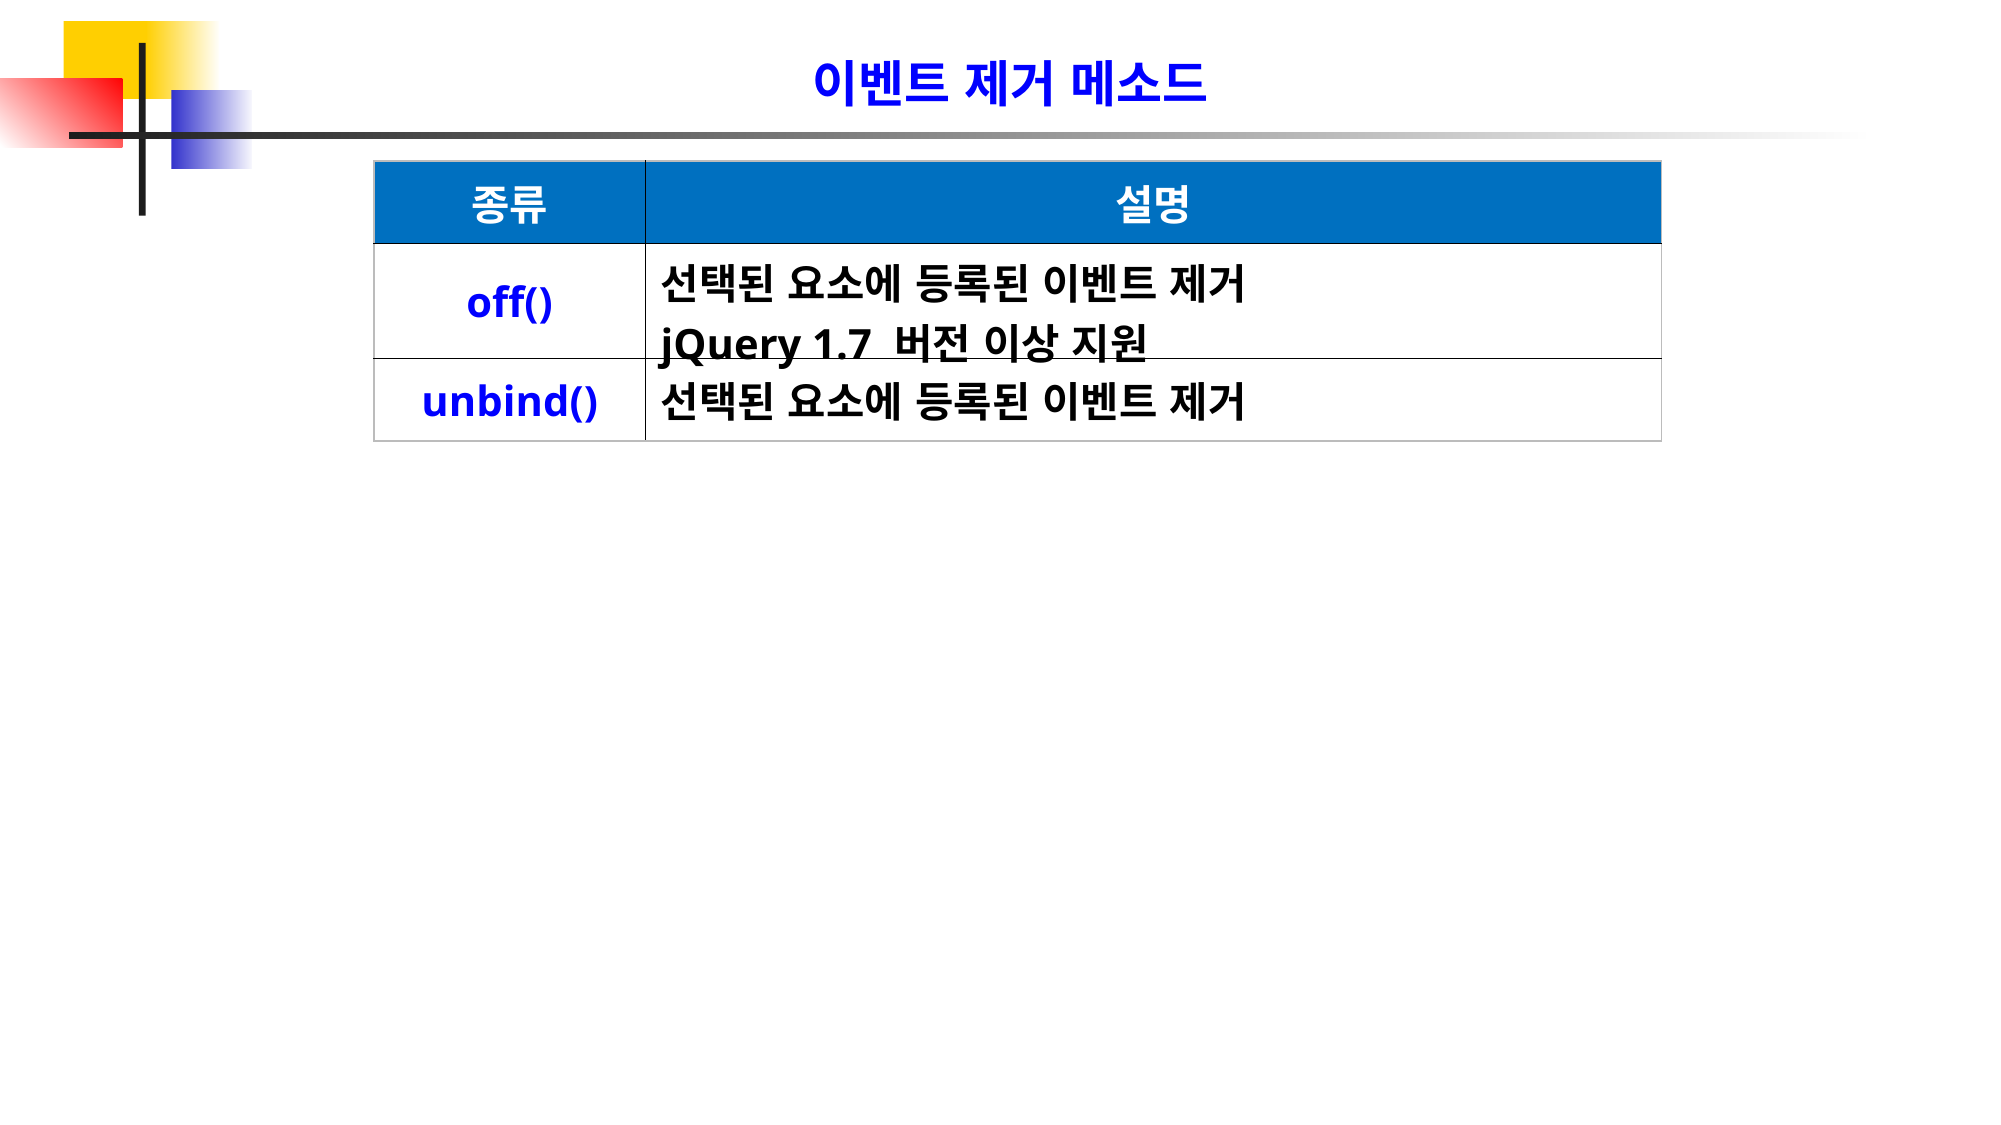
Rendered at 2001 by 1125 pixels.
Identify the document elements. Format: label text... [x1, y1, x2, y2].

table_header 종류 [375, 162, 645, 243]
text_box 이벤트 제거 메소드 [797, 44, 1224, 120]
table_cell off() [375, 244, 645, 358]
table_cell 선택된 요소에 등록된 이벤트 제거 [646, 359, 1661, 440]
table_cell 선택된 요소에 등록된 이벤트 제거 jQuery 1.7 버전 이상 지원 [646, 244, 1661, 358]
table_header 설명 [646, 162, 1661, 243]
table_cell unbind() [375, 359, 645, 440]
